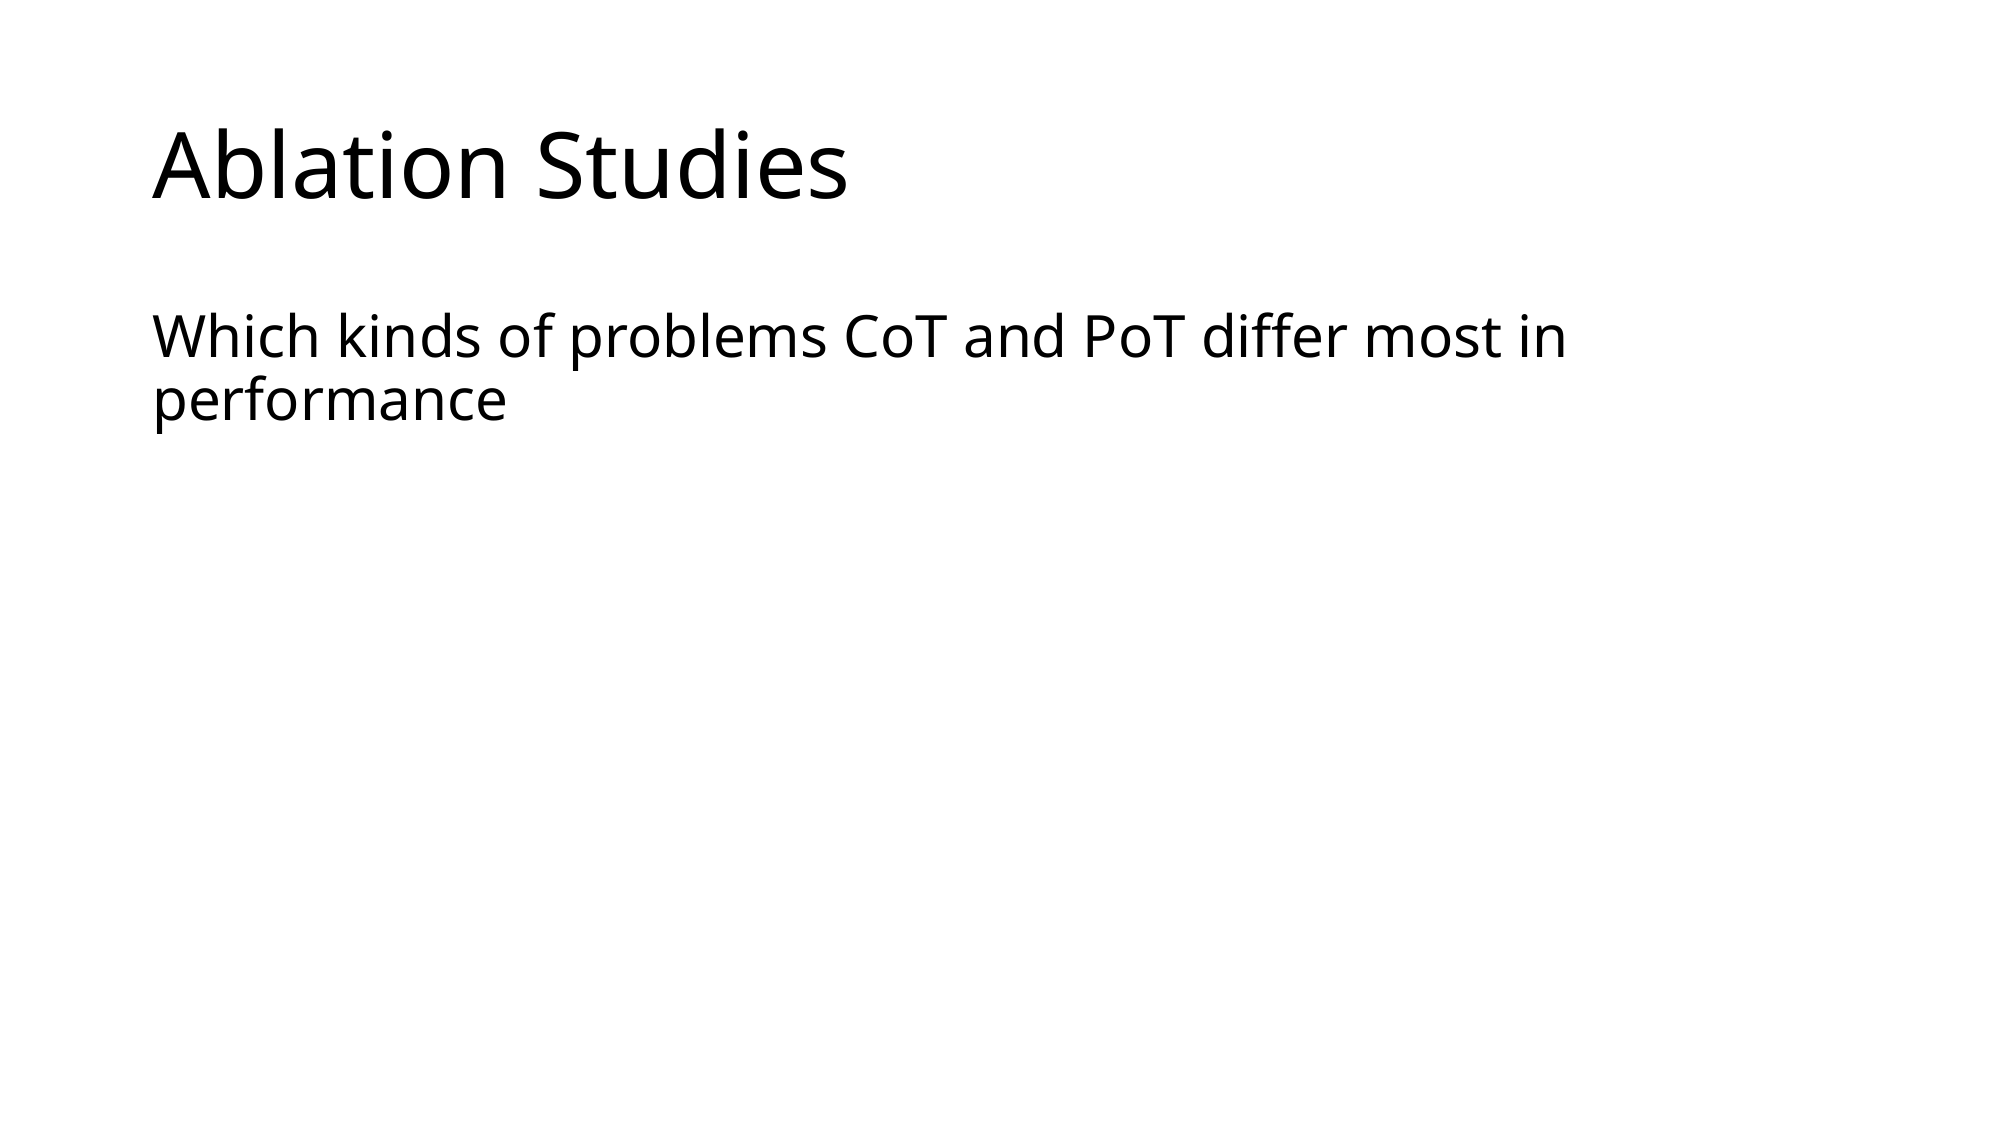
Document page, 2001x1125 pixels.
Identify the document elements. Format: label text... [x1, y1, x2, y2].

title Ablation Studies [137, 59, 1863, 278]
list Which kinds of problems CoT and PoT differ most in performance [137, 299, 1863, 1014]
